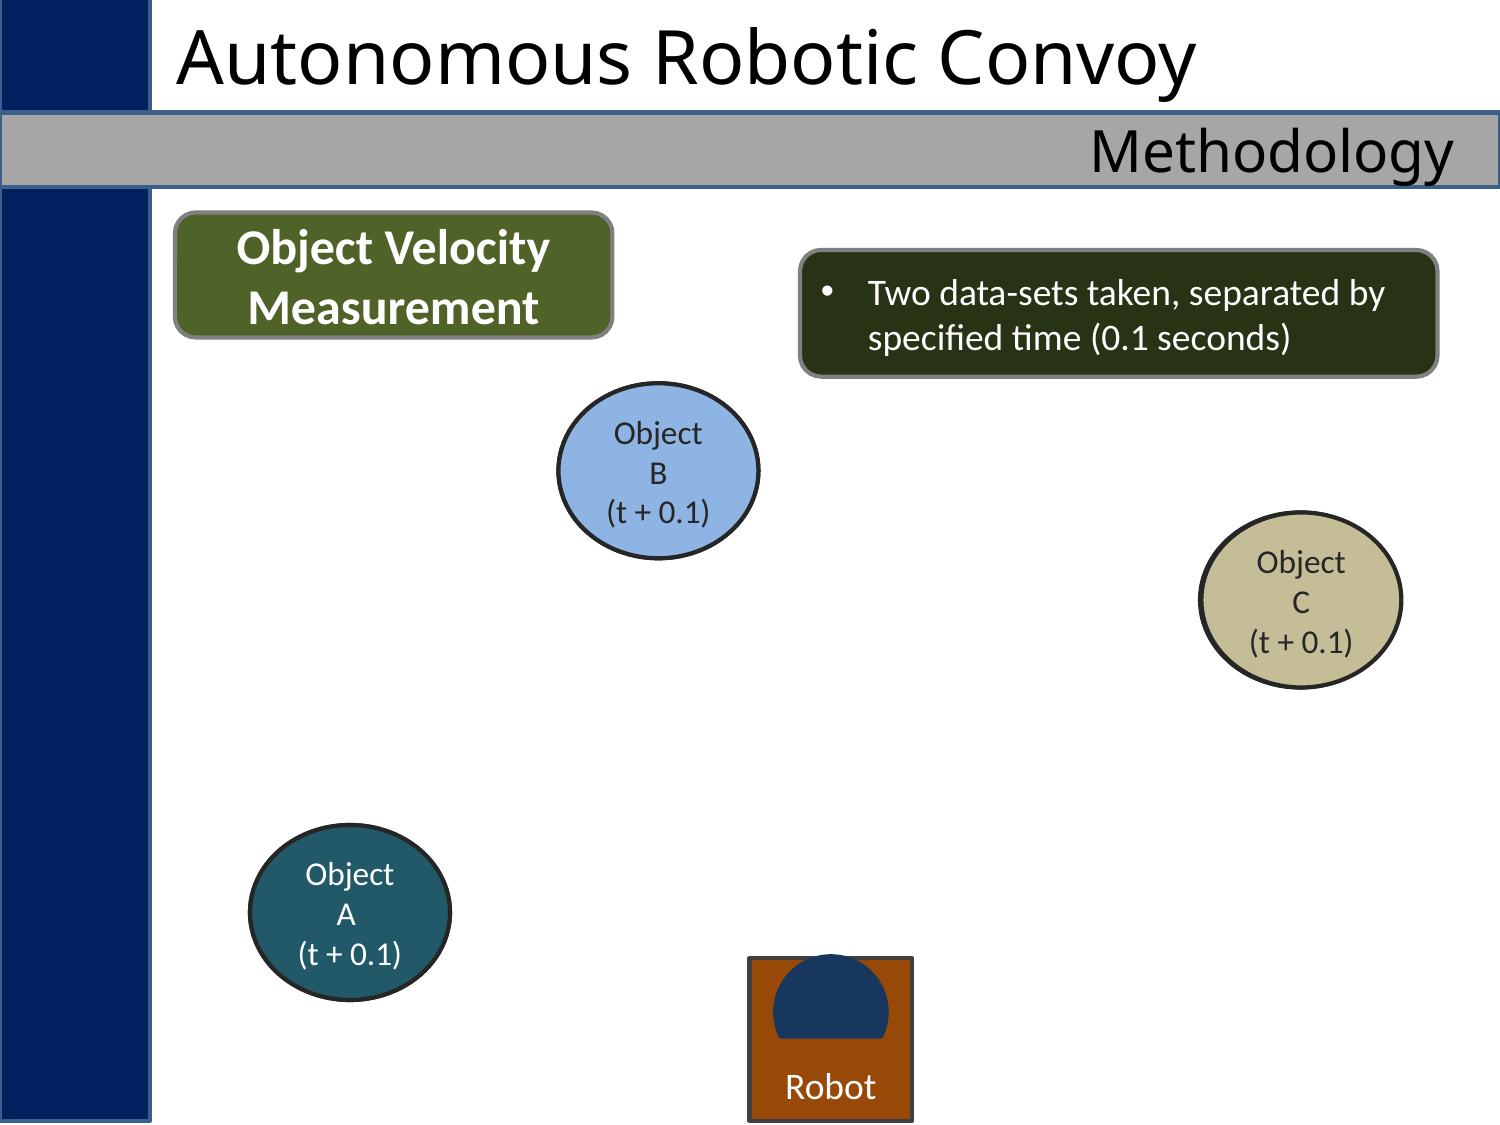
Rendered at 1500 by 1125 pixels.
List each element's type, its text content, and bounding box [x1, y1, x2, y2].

text_box Robot [747, 956, 914, 1123]
text_box Object Velocity Measurement [172, 210, 615, 340]
text_box [1469, 110, 1500, 189]
text_box Methodology [1074, 107, 1469, 192]
text_box [773, 954, 889, 1039]
text_box [0, 110, 1074, 189]
text_box Object B (t + 0.1) [556, 381, 761, 561]
text_box Two data-sets taken, separated by specified time (0.1 seconds) [797, 247, 1440, 379]
text_box Object C (t + 0.1) [1199, 510, 1404, 690]
text_box Autonomous Robotic Convoy [161, 2, 1213, 108]
text_box [0, 0, 152, 110]
text_box Object A (t + 0.1) [247, 822, 453, 1003]
text_box [0, 189, 152, 1123]
